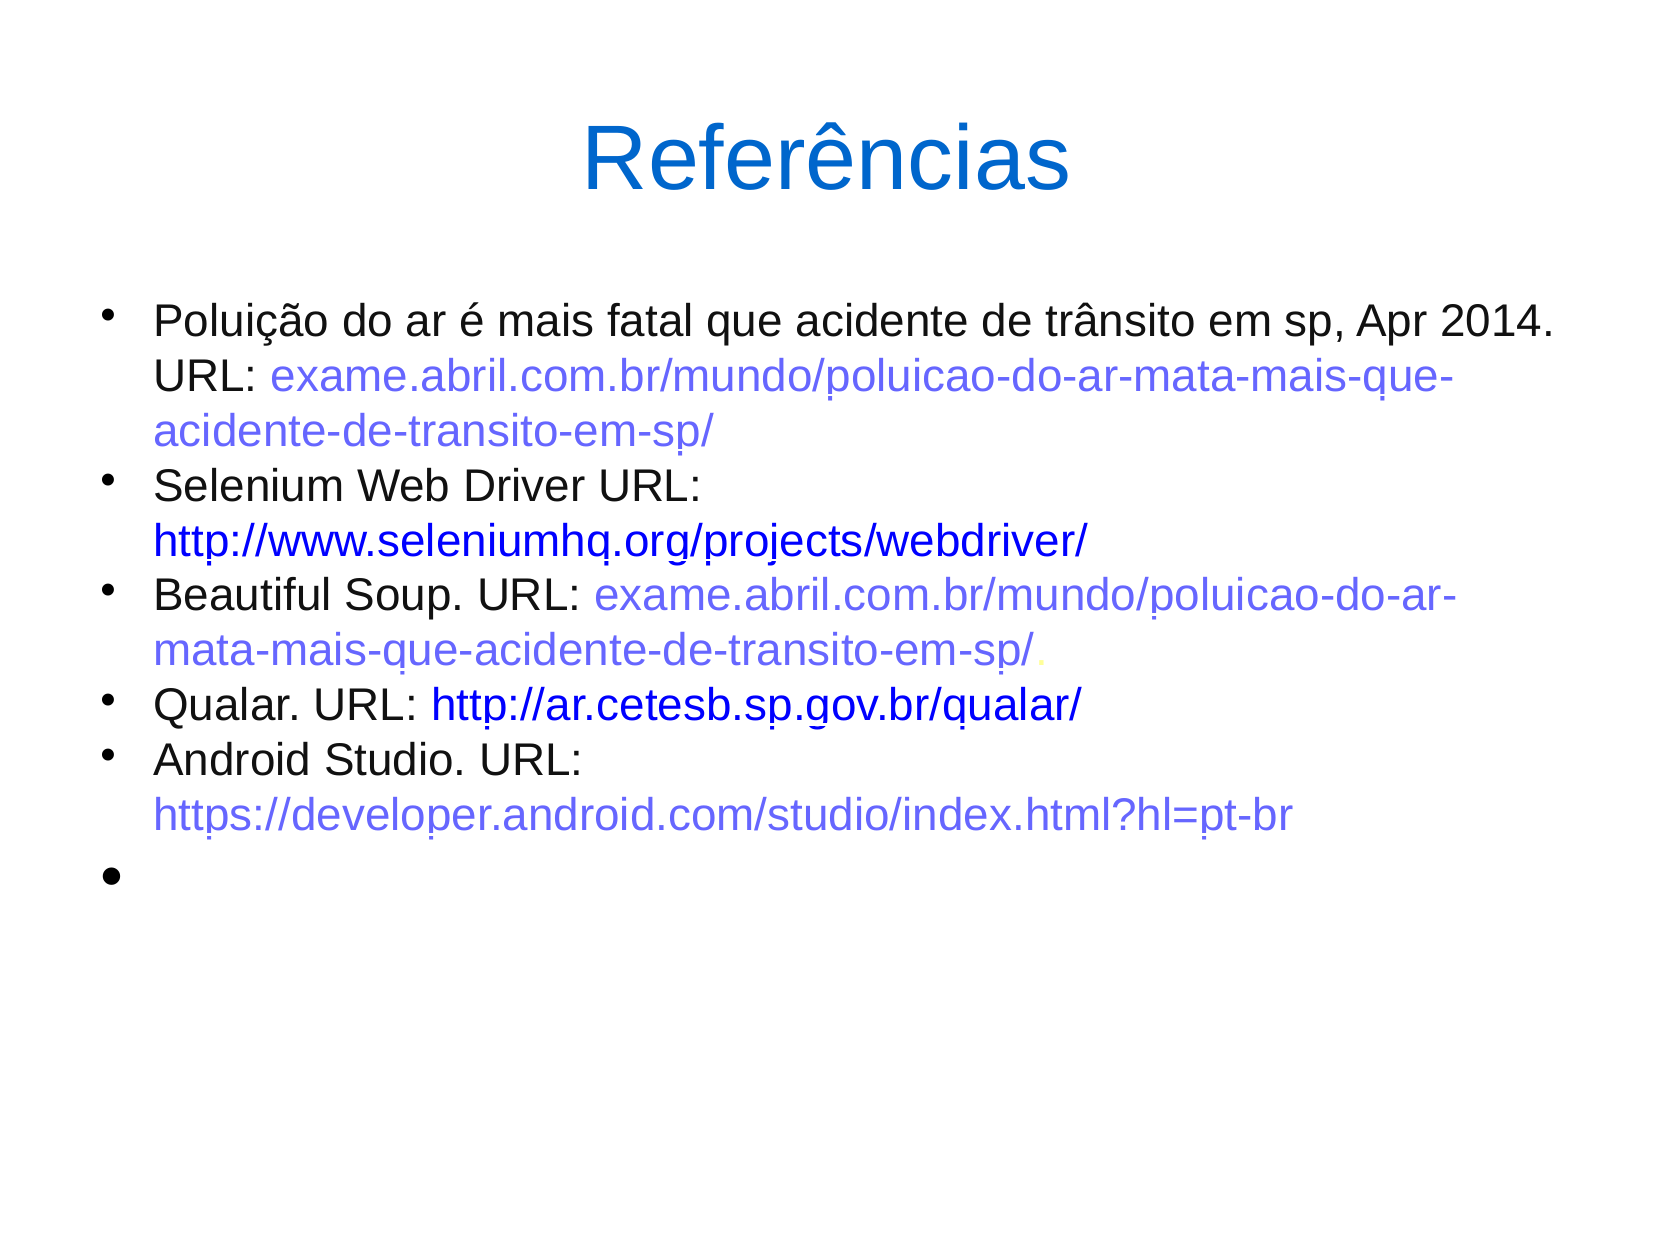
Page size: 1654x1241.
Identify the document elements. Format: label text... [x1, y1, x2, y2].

text_box Poluição do ar é mais fatal que acidente de trânsito em sp, Apr 2014. URL: exame.abril.com.br/mundo/poluicao-do-ar-mata-mais-que-acidente-de-transito-em-sp/ Selenium Web Driver URL: http://www.seleniumhq.org/projects/webdriver/ Beautiful Soup. URL: exame.abril.com.br/mundo/poluicao-do-ar-mata-mais-que-acidente-de-transito-em-sp/. Qualar. URL: http://ar.cetesb.sp.gov.br/qualar/ Android Studio. URL: https://developer.android.com/studio/index.html?hl=pt-br [82, 290, 1571, 1010]
text_box Referências [82, 49, 1571, 257]
